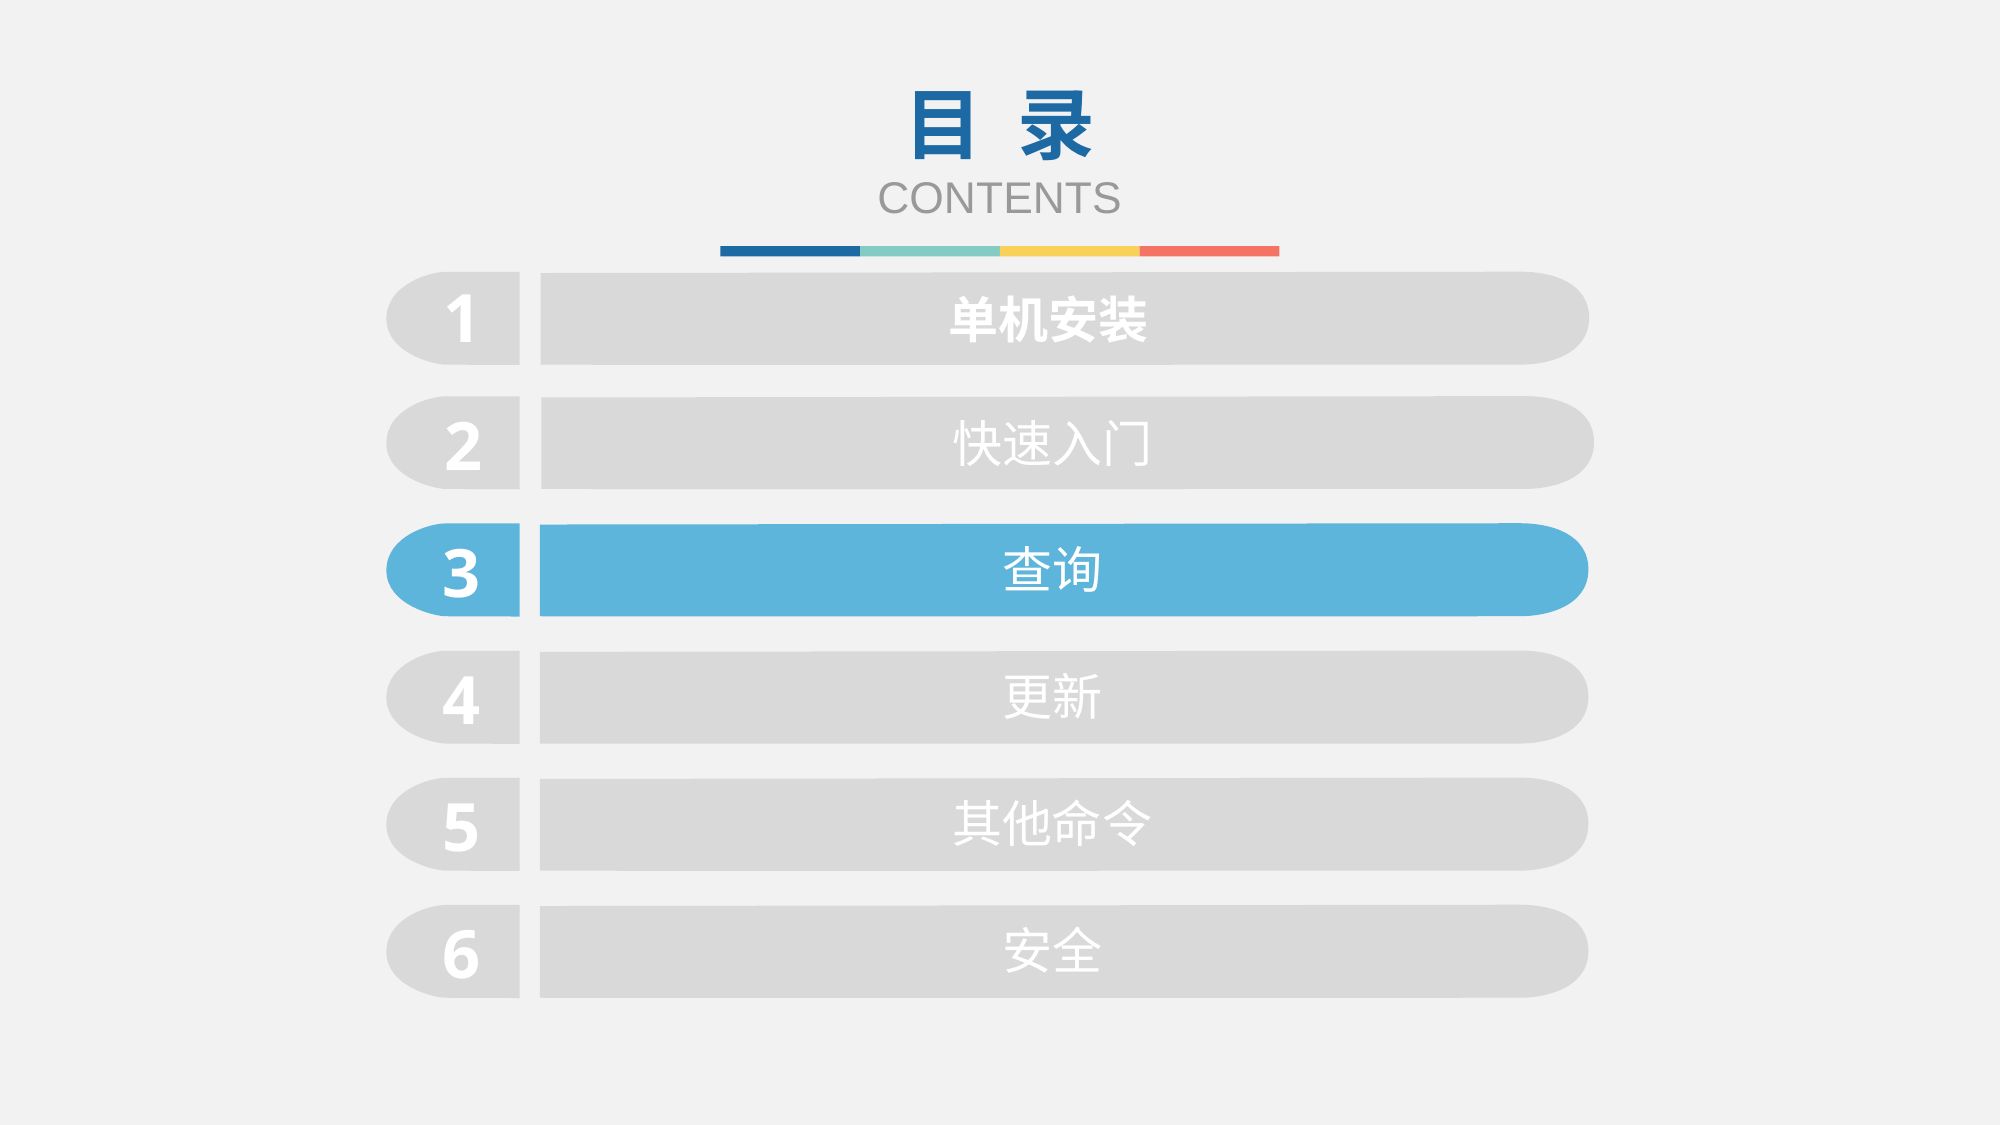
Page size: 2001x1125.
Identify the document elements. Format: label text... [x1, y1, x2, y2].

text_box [386, 904, 1590, 1001]
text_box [720, 245, 1280, 257]
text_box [386, 522, 1590, 620]
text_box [386, 650, 1590, 747]
text_box 目 录 CONTENTS [838, 68, 1162, 230]
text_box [386, 268, 1591, 366]
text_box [386, 777, 1590, 874]
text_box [386, 395, 1595, 493]
